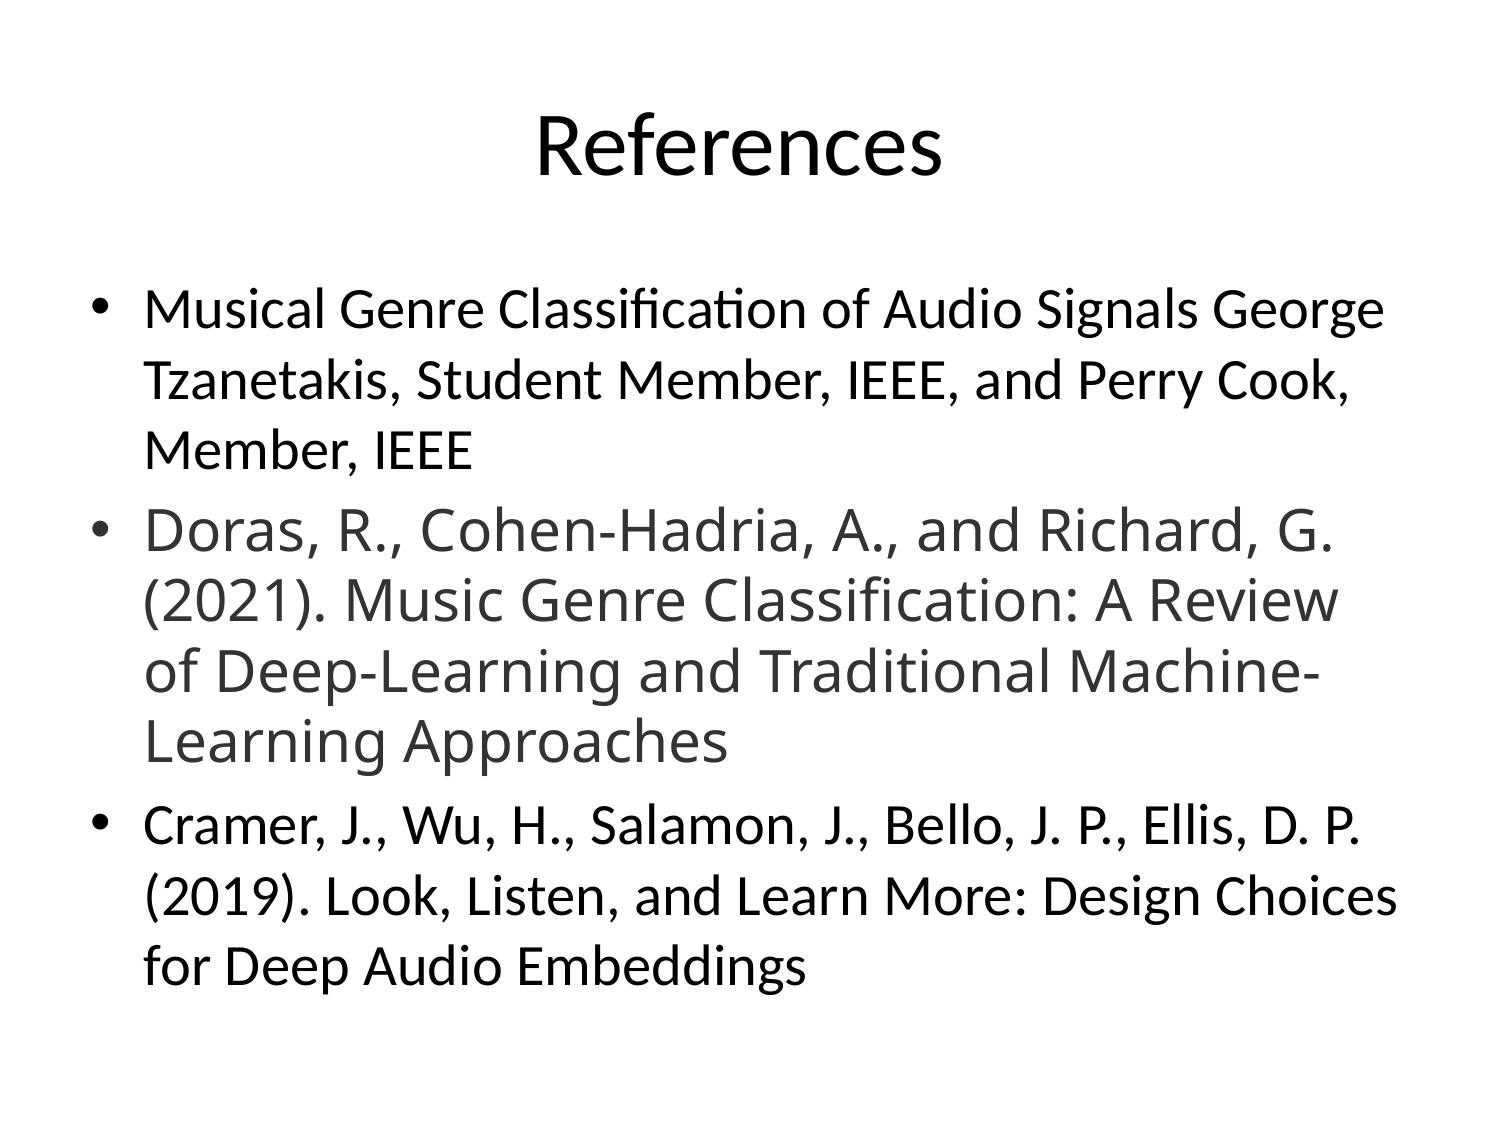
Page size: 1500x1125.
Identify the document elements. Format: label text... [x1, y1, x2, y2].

list Musical Genre Classification of Audio Signals George Tzanetakis, Student Member, IEEE, and Perry Cook, Member, IEEE Doras, R., Cohen-Hadria, A., and Richard, G. (2021). Music Genre Classification: A Review of Deep-Learning and Traditional Machine-Learning Approaches Cramer, J., Wu, H., Salamon, J., Bello, J. P., Ellis, D. P. (2019). Look, Listen, and Learn More: Design Choices for Deep Audio Embeddings [75, 262, 1425, 1005]
title References [75, 45, 1425, 233]
